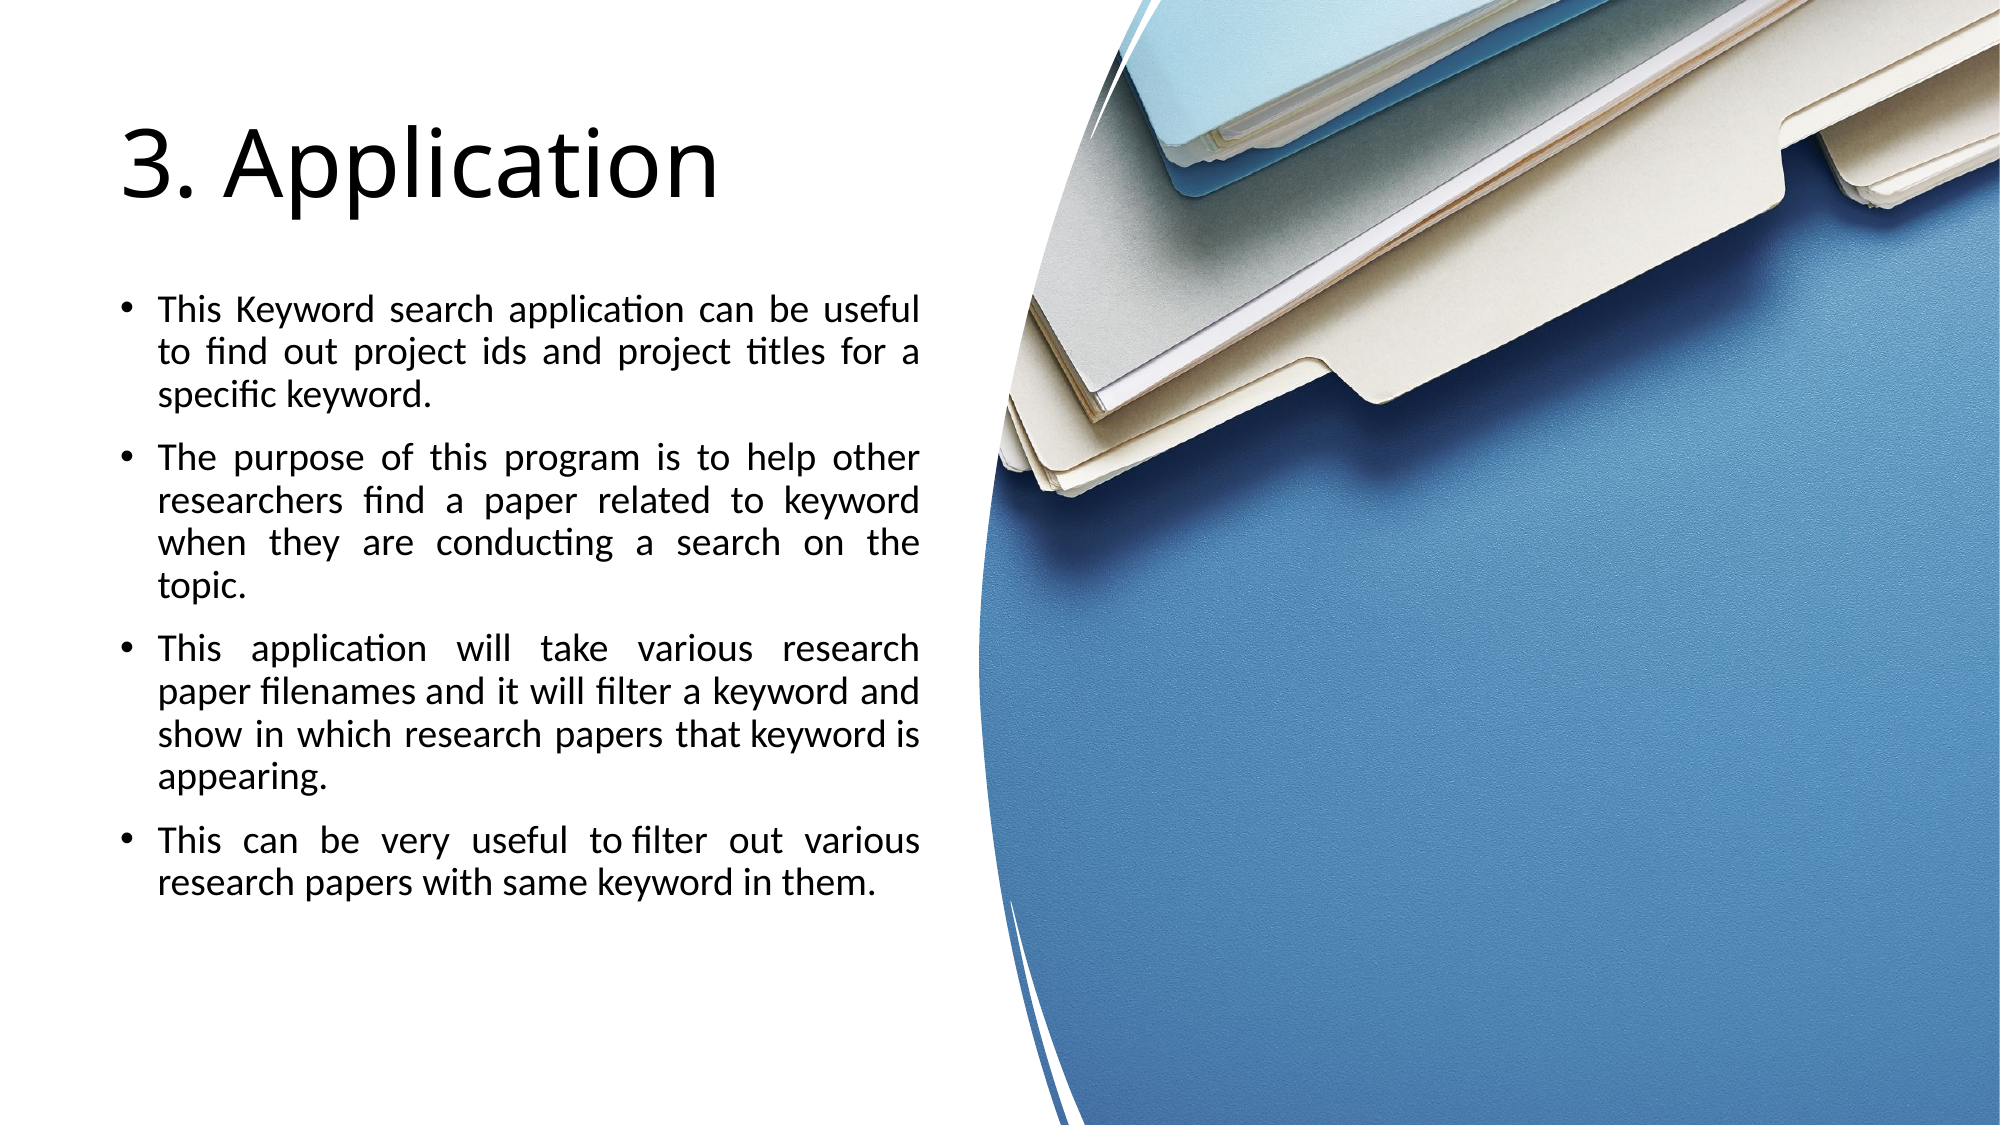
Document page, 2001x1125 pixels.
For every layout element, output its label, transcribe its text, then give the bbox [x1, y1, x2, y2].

title 3. Application [105, 37, 822, 226]
list This Keyword search application can be useful to find out project ids and project titles for a specific keyword. The purpose of this program is to help other researchers find a paper related to keyword when they are conducting a search on the topic. This application will take various research paper filenames and it will filter a keyword and show in which research papers that keyword is appearing. This can be very useful to filter out various research papers with same keyword in them. [105, 280, 936, 1016]
picture [979, 0, 2000, 1125]
